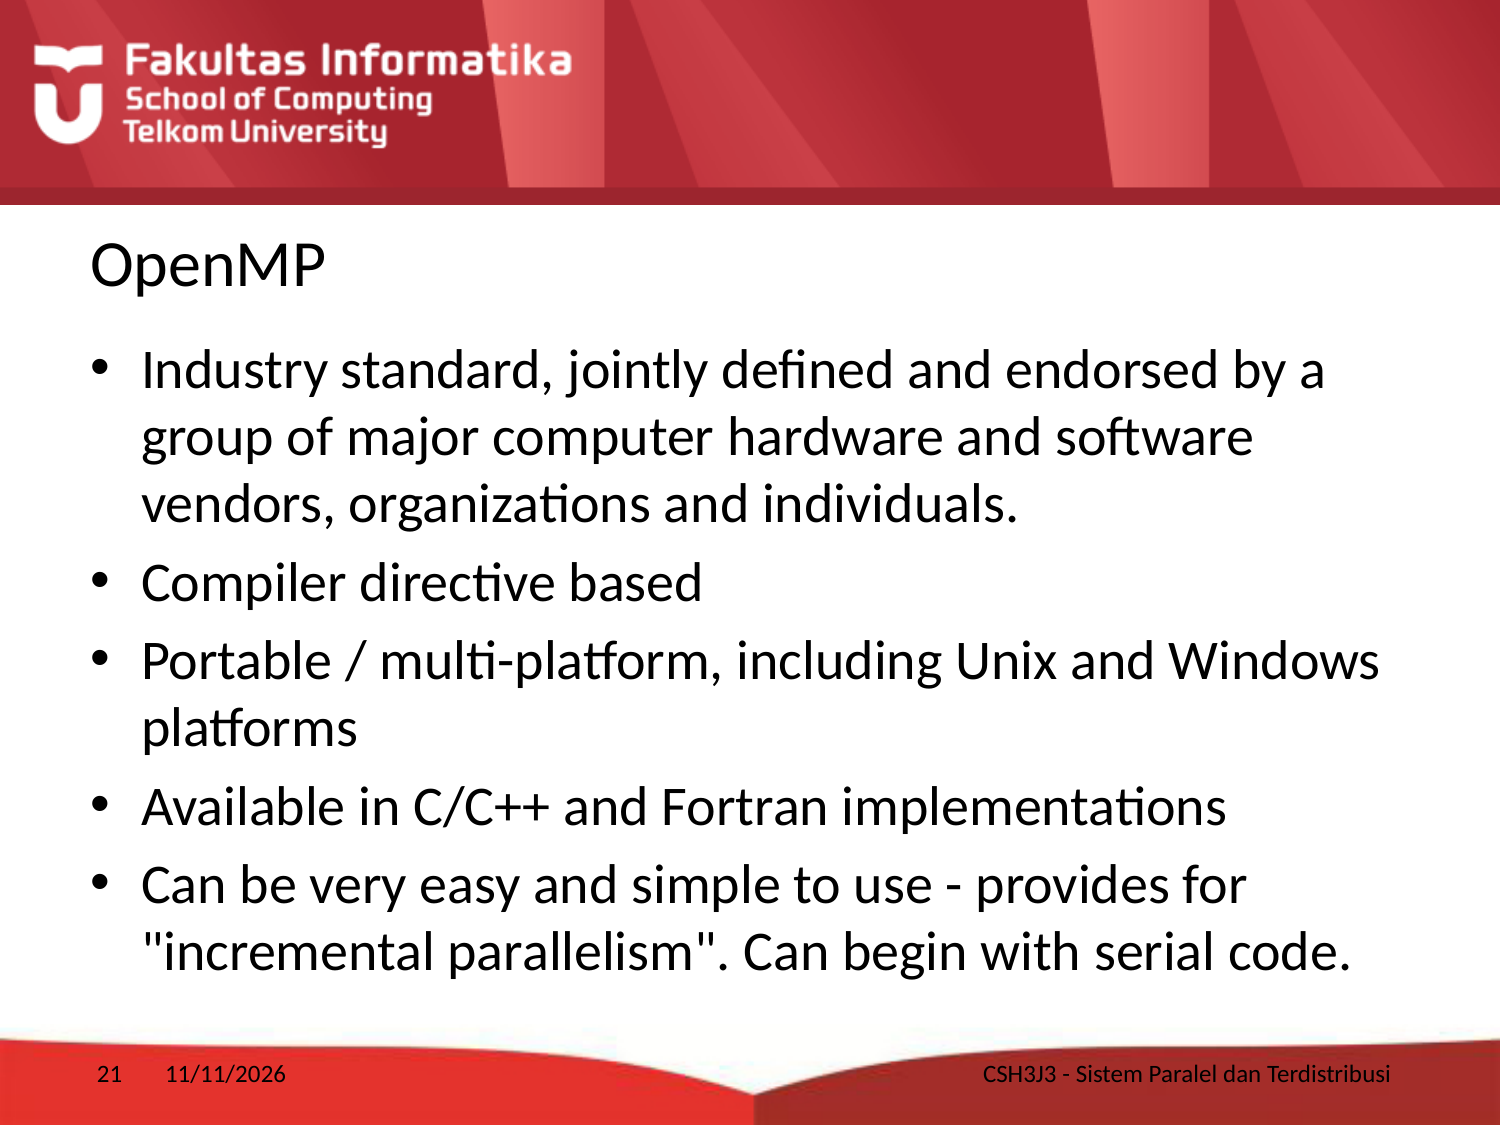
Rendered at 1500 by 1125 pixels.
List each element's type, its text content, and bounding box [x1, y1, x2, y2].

list Industry standard, jointly defined and endorsed by a group of major computer hardware and software vendors, organizations and individuals. Compiler directive based Portable / multi-platform, including Unix and Windows platforms Available in C/C++ and Fortran implementations Can be very easy and simple to use - provides for "incremental parallelism". Can begin with serial code. [75, 324, 1425, 1005]
picture [0, 0, 1500, 205]
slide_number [150, 1042, 500, 1103]
slide_number 21 [75, 1042, 138, 1103]
picture [0, 1024, 1500, 1125]
footer CSH3J3 - Sistem Paralel dan Terdistribusi [950, 1042, 1425, 1103]
title OpenMP [75, 212, 1425, 308]
